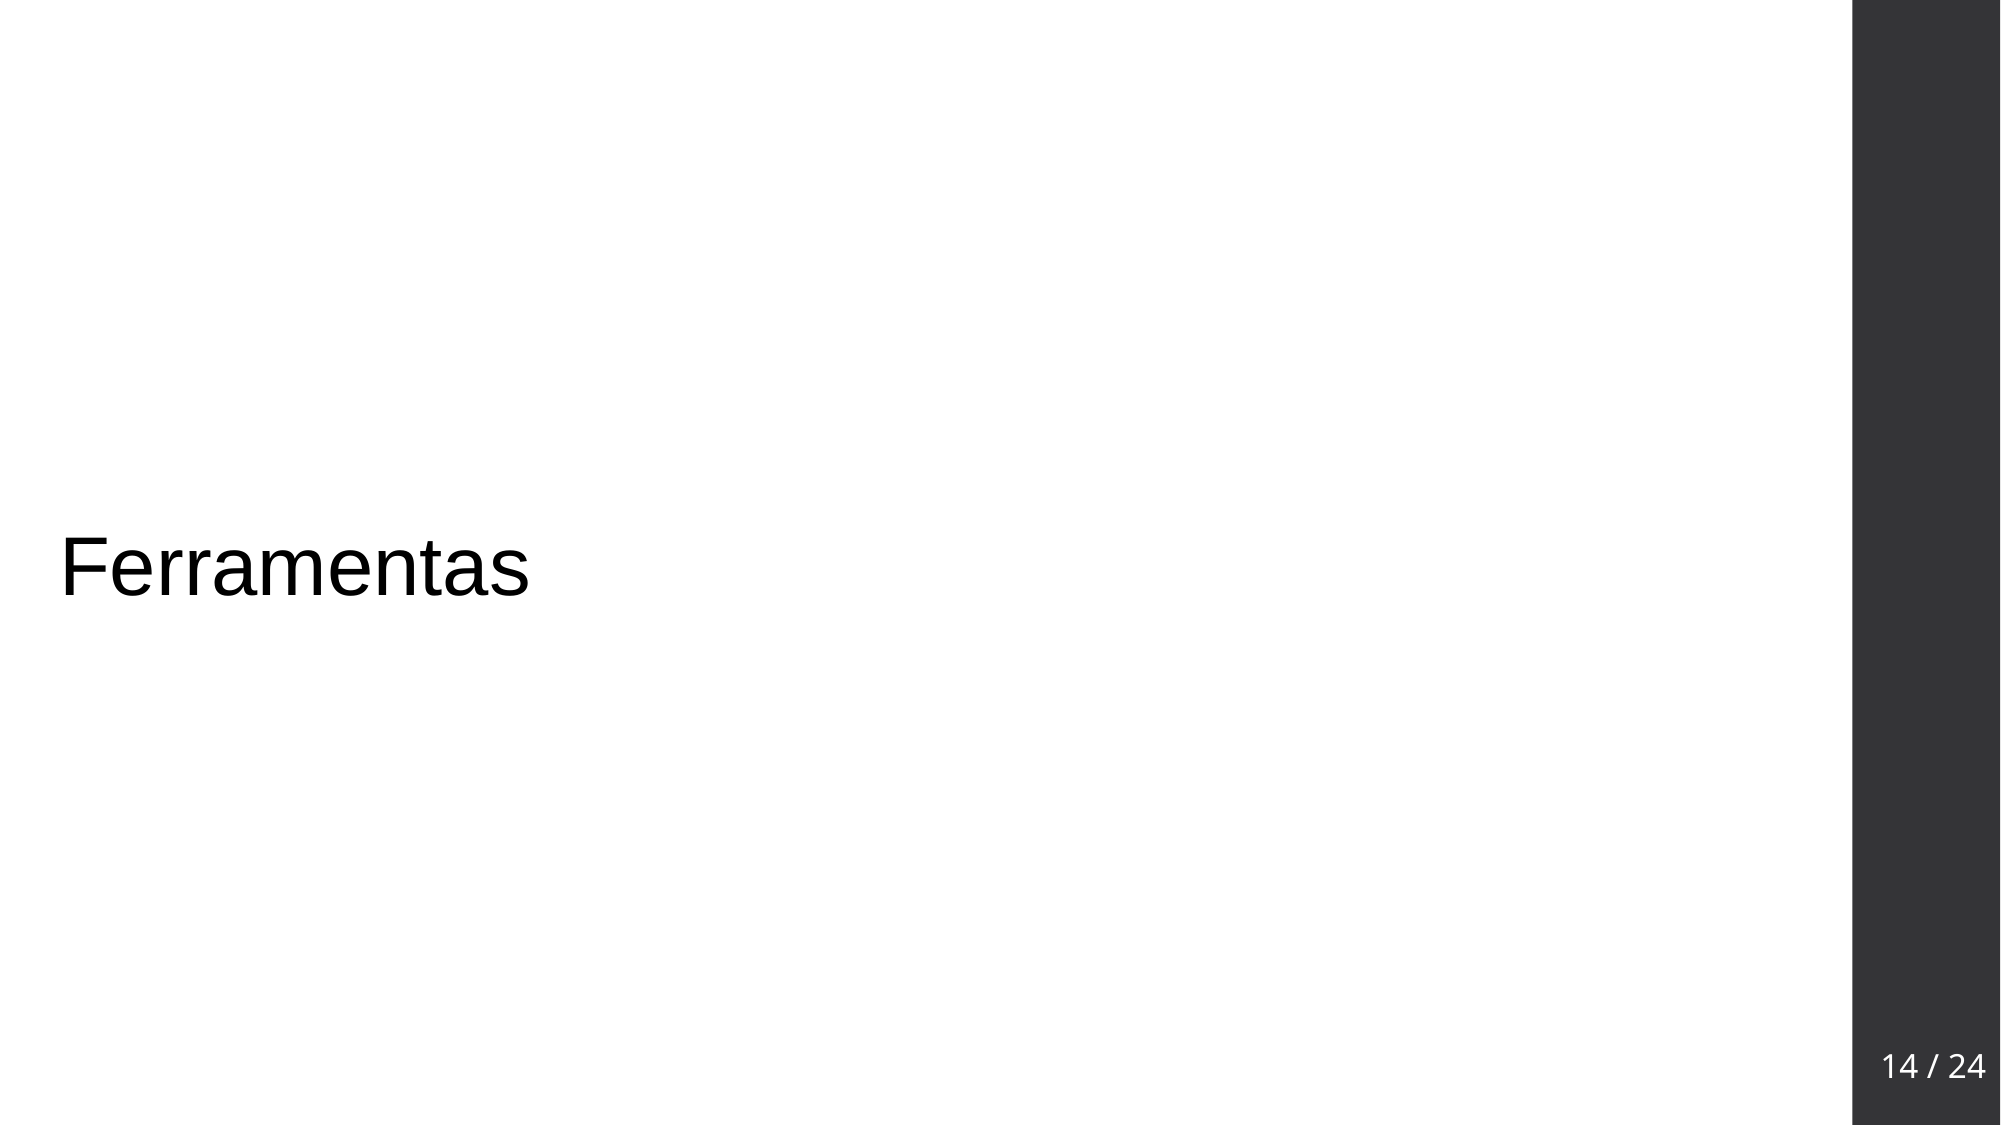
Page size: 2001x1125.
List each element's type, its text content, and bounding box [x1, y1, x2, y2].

text_box Ferramentas [44, 504, 546, 620]
